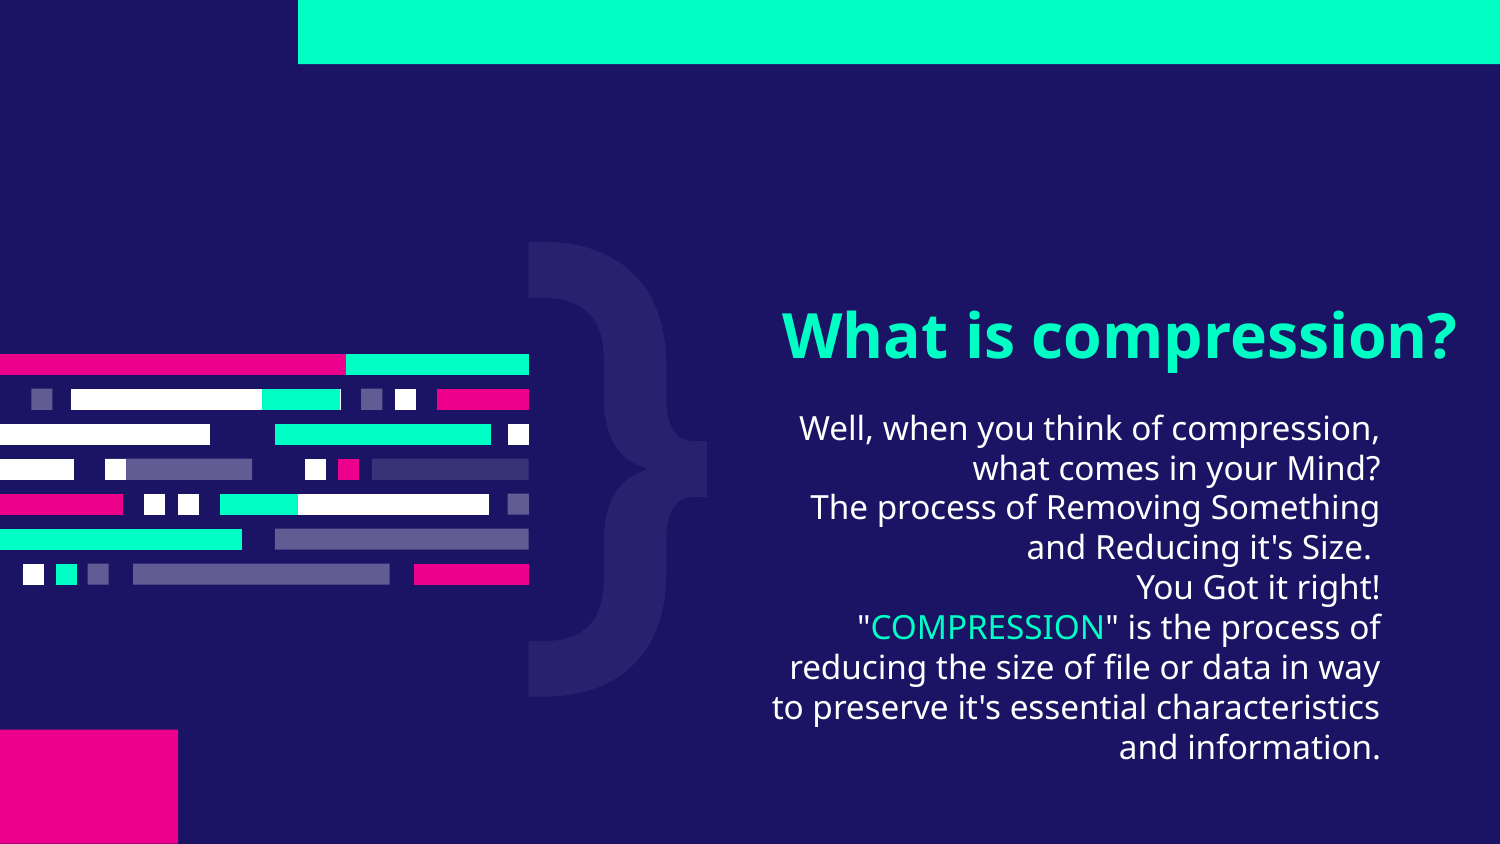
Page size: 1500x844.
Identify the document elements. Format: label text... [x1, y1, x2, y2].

title What is compression? [639, 281, 1474, 393]
list Well, when you think of compression, what comes in your Mind? The process of Removing Something and Reducing it's Size. You Got it right! "COMPRESSION" is the process of reducing the size of file or data in way to preserve it's essential characteristics and information. [751, 393, 1397, 742]
